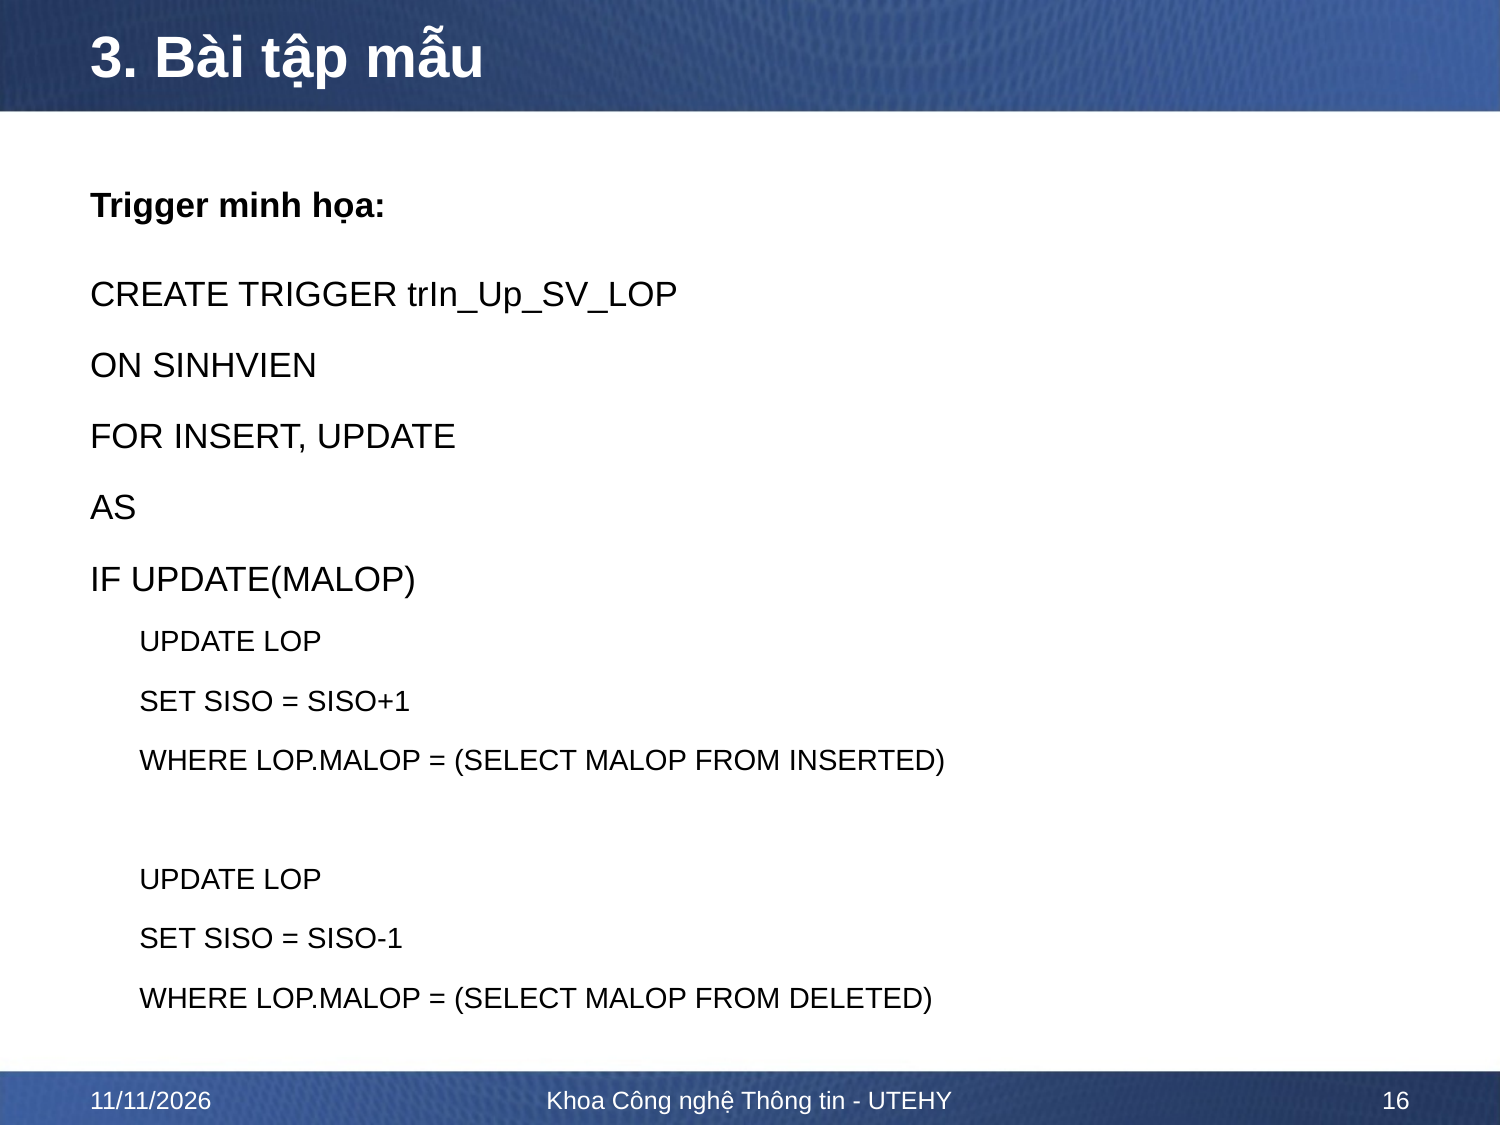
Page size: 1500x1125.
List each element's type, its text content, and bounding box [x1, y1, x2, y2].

title 3. Bài tập mẫu [75, 4, 1425, 105]
picture [0, 0, 1500, 1125]
list Trigger minh họa: CREATE TRIGGER trIn_Up_SV_LOP ON SINHVIEN FOR INSERT, UPDATE AS IF UPDATE(MALOP) UPDATE LOP SET SISO = SISO+1 WHERE LOP.MALOP = (SELECT MALOP FROM INSERTED) UPDATE LOP SET SISO = SISO-1 WHERE LOP.MALOP = (SELECT MALOP FROM DELETED) [75, 174, 1425, 1025]
footer Khoa Công nghệ Thông tin - UTEHY [512, 1069, 988, 1125]
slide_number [75, 1069, 425, 1125]
slide_number 16 [1074, 1069, 1425, 1125]
